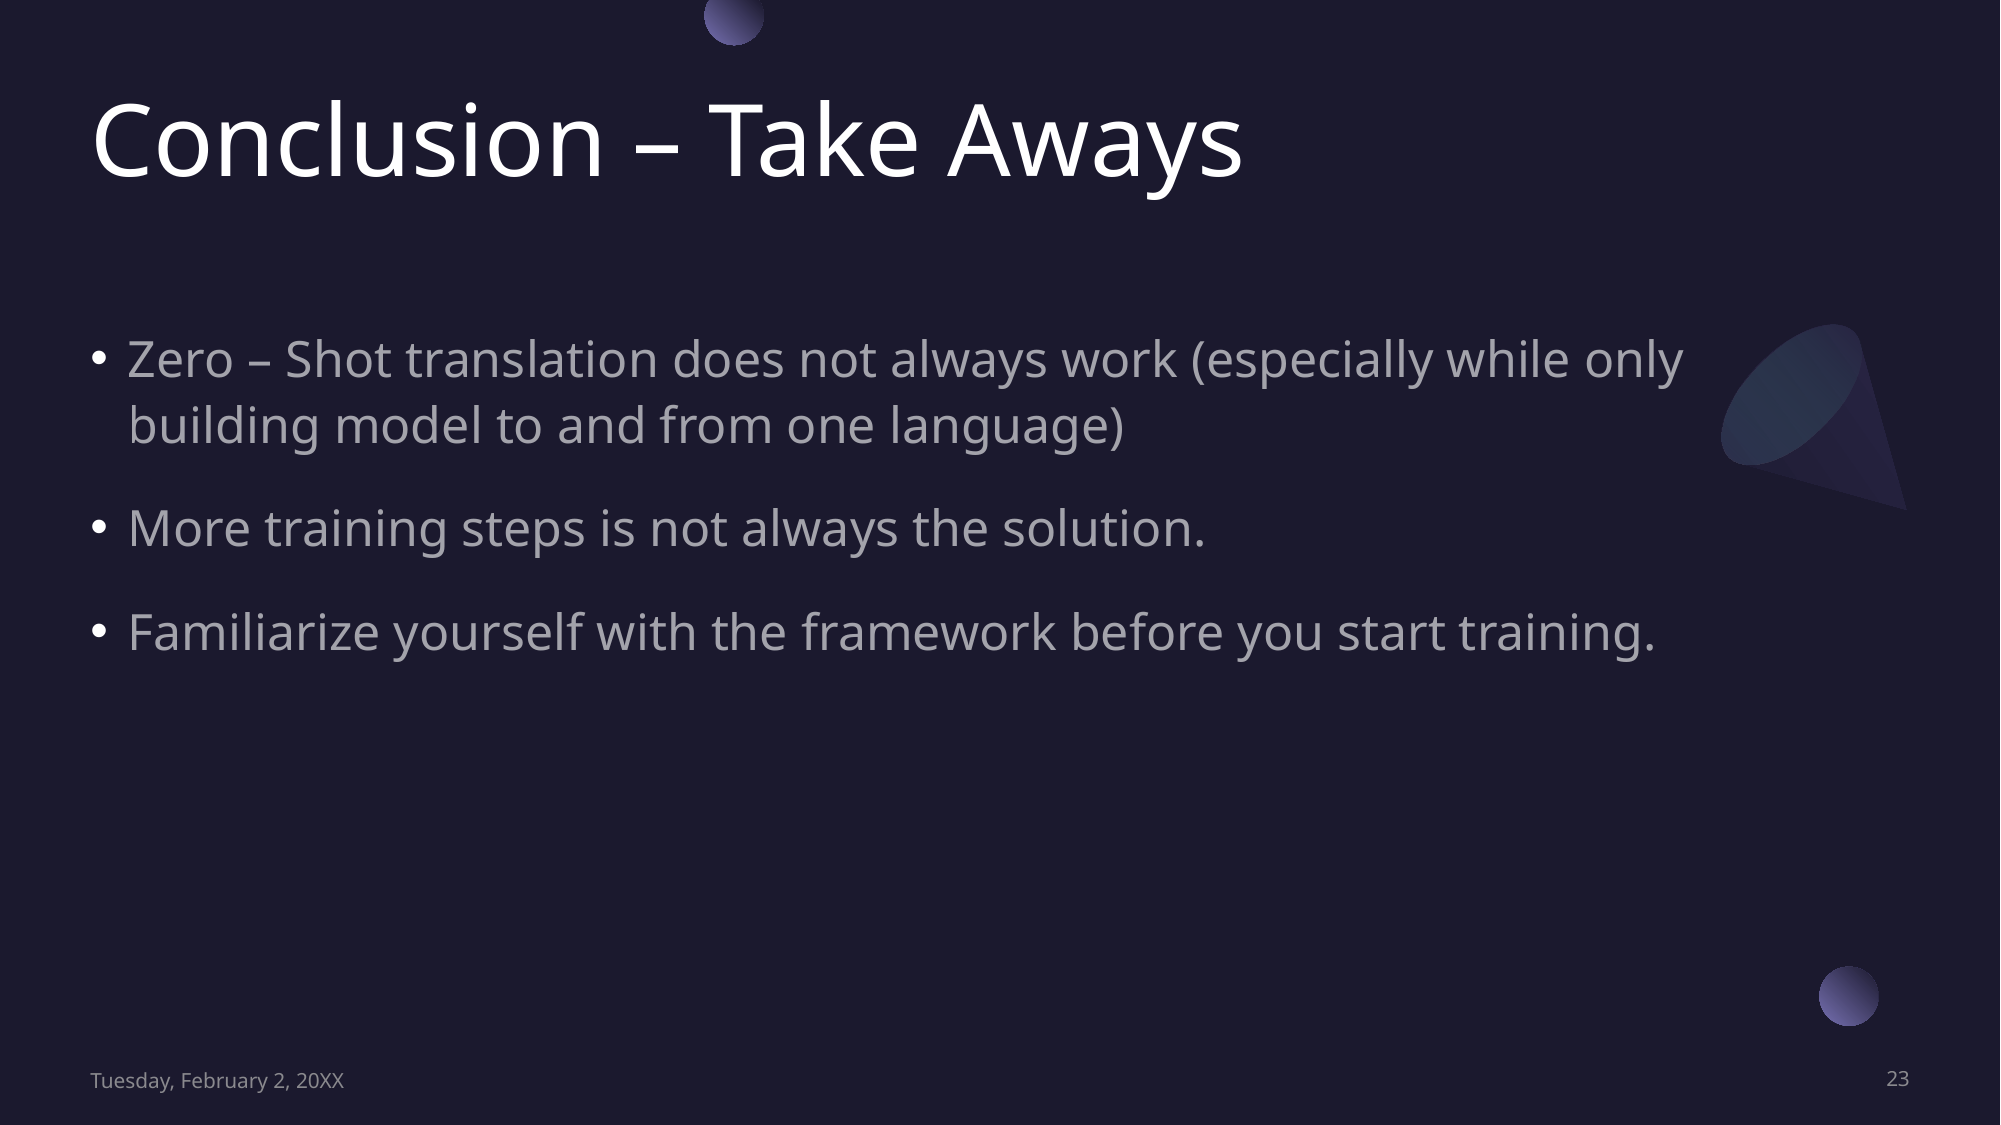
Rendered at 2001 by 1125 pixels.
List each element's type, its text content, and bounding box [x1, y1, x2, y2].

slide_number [90, 1067, 522, 1093]
list Zero – Shot translation does not always work (especially while only building model to and from one language) More training steps is not always the solution. Familiarize yourself with the framework before you start training. [90, 321, 1768, 898]
title Conclusion – Take Aways [90, 90, 1911, 309]
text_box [1702, 332, 1922, 541]
text_box [703, 0, 765, 47]
slide_number 23 [1632, 1067, 1910, 1093]
